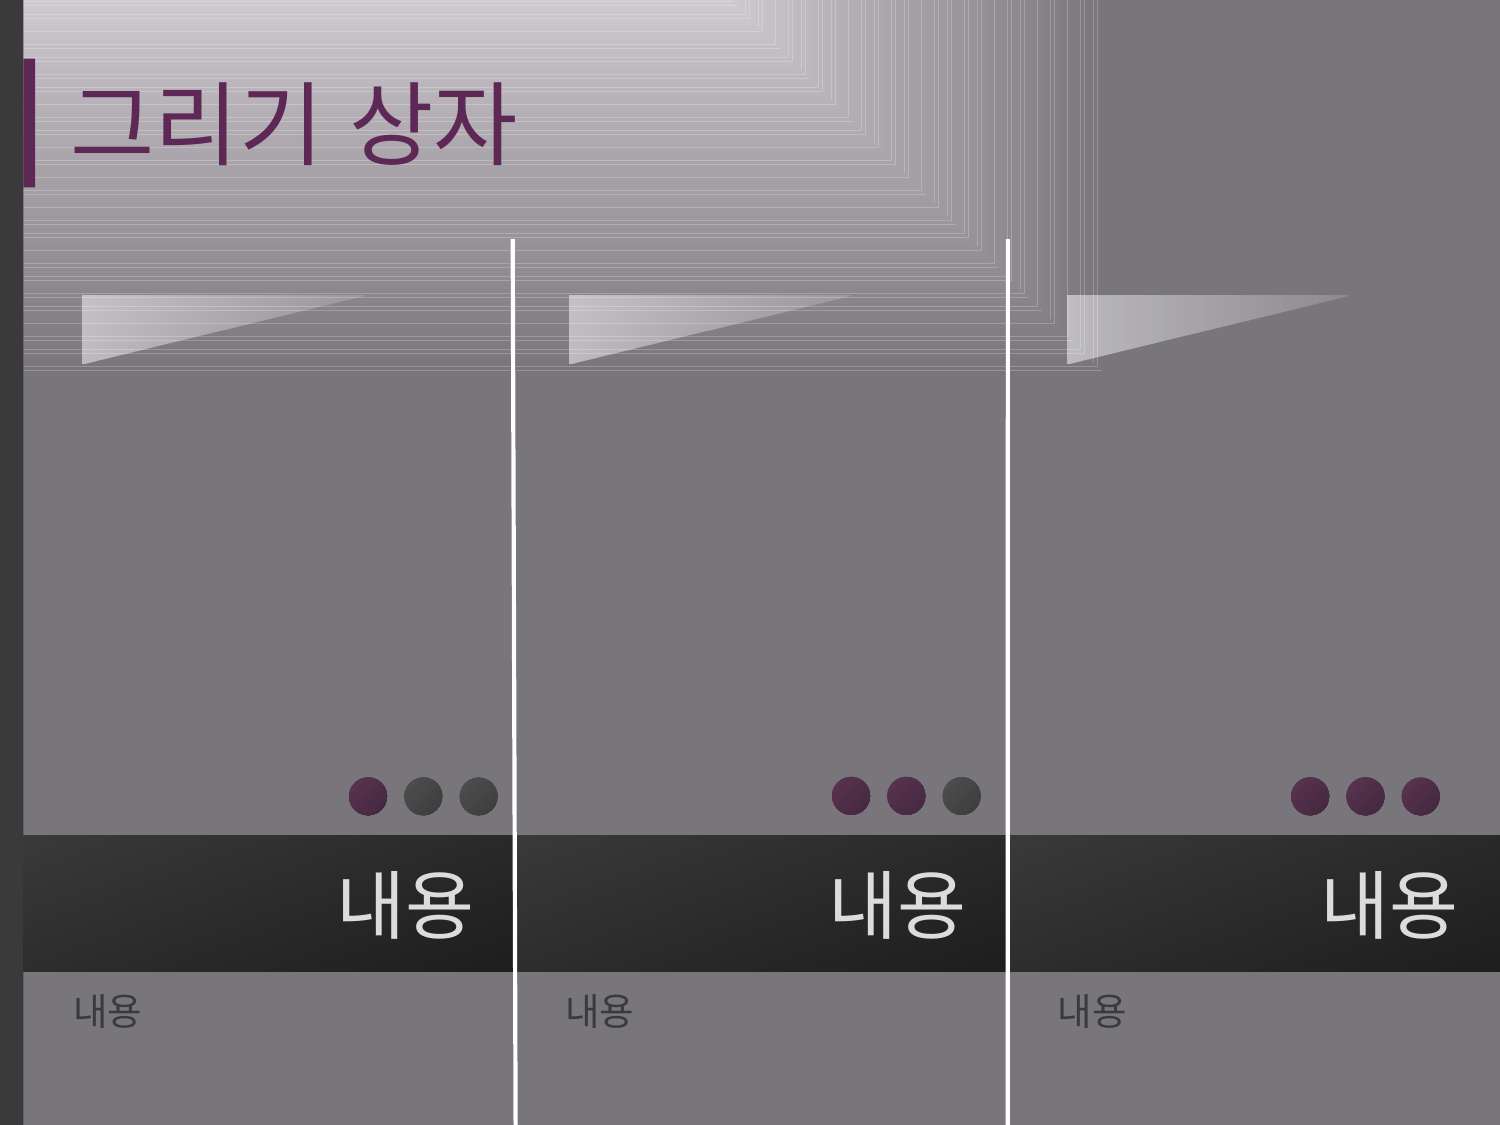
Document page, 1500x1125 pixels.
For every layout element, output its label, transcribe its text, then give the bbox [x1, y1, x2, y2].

text_box 내용 [1010, 833, 1500, 974]
text_box [1288, 775, 1332, 818]
text_box [1344, 775, 1387, 818]
text_box [940, 774, 983, 817]
title 그리기 상자 [55, 45, 1125, 200]
text_box 내용 [21, 833, 513, 974]
text_box [79, 293, 366, 366]
text_box 내용 [550, 980, 973, 1086]
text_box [70, 680, 958, 684]
text_box [1065, 293, 1352, 366]
text_box [567, 293, 853, 366]
text_box 내용 [58, 980, 481, 1086]
text_box [346, 775, 390, 818]
text_box 내용 [1042, 980, 1465, 1086]
text_box [829, 774, 873, 817]
text_box [1399, 775, 1442, 818]
text_box [402, 775, 445, 818]
text_box [885, 774, 928, 817]
text_box 내용 [517, 833, 1005, 974]
text_box [457, 775, 500, 818]
